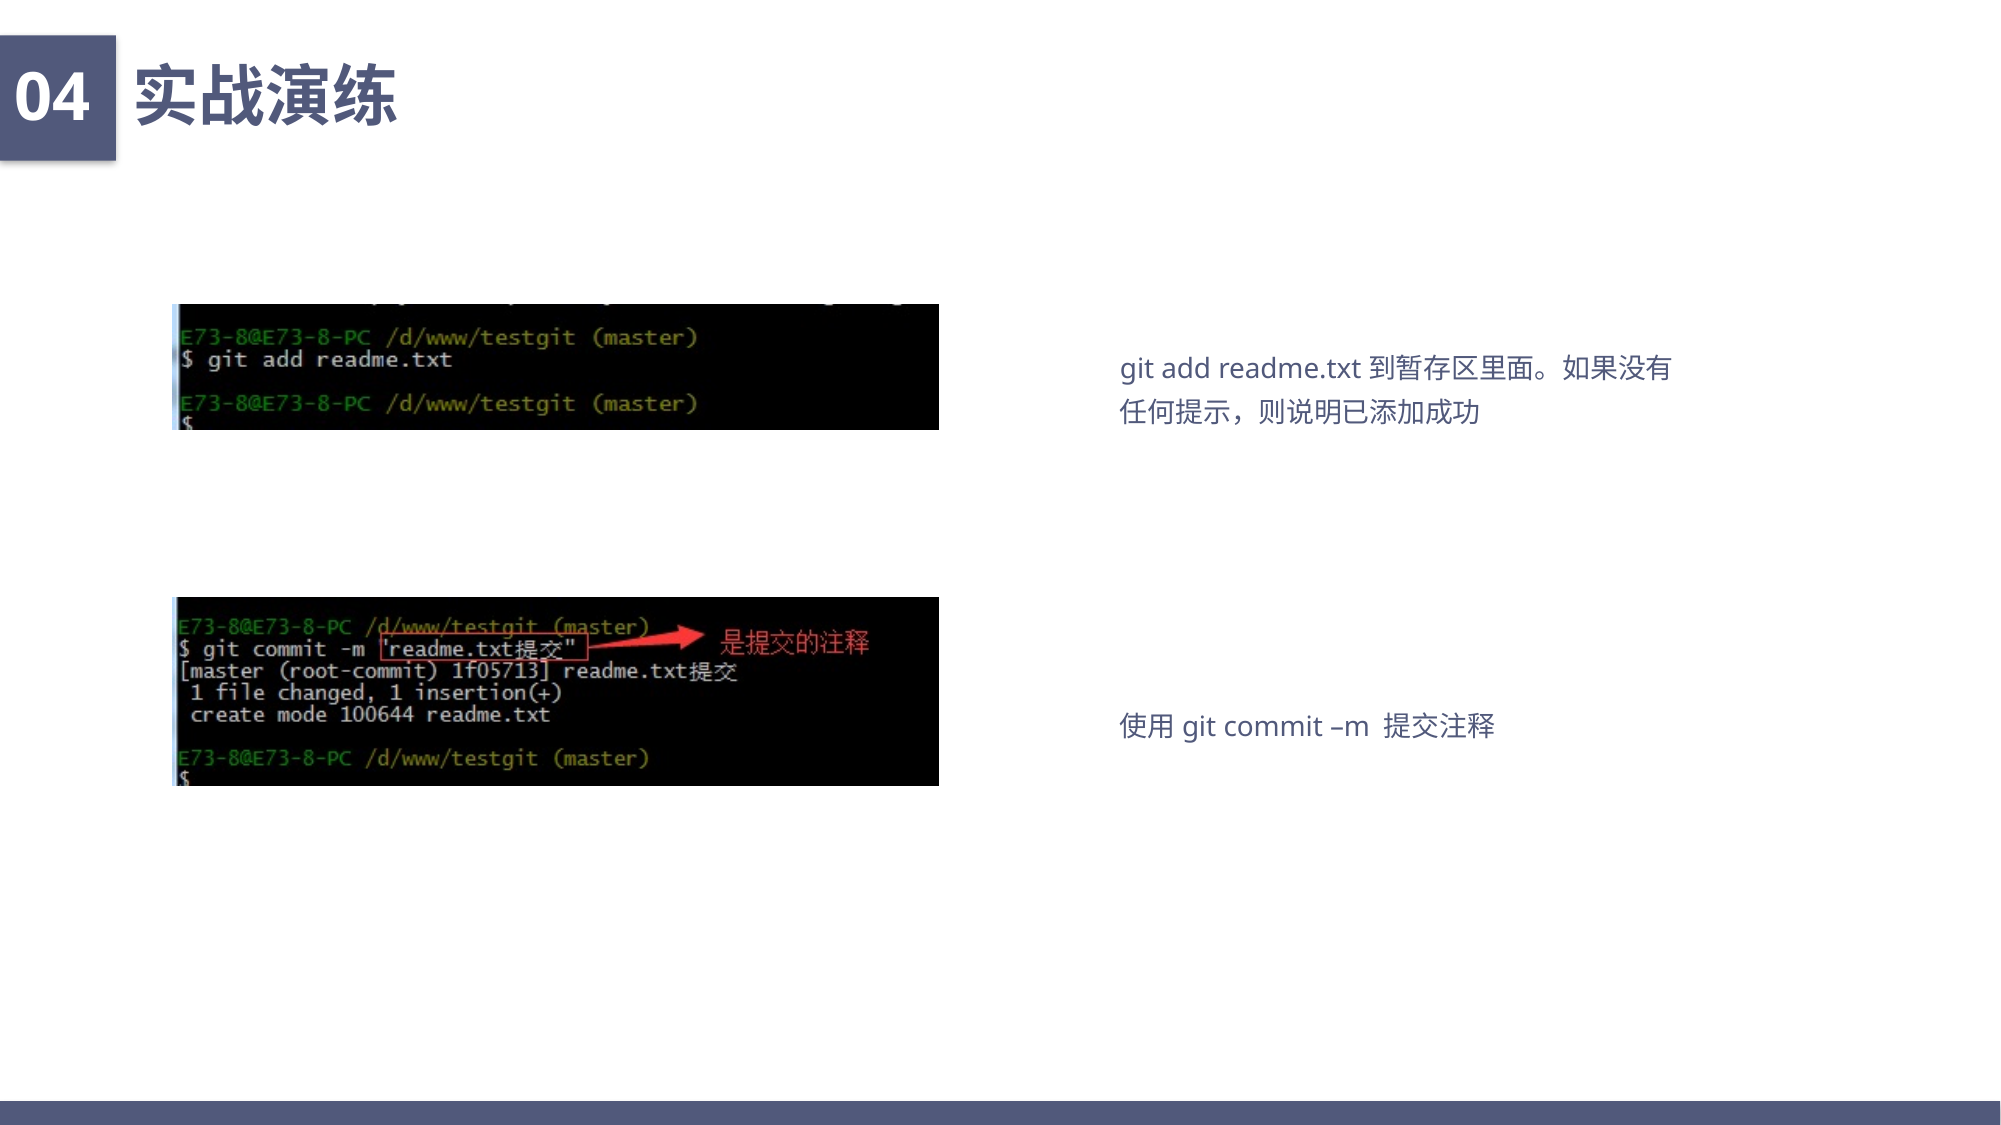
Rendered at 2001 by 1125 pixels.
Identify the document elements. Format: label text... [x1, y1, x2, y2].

picture [172, 597, 940, 786]
text_box git add readme.txt到暂存区里面。如果没有任何提示，则说明已添加成功 [1105, 333, 1693, 436]
text_box [0, 1100, 2001, 1125]
picture [172, 304, 940, 430]
text_box 使用git commit –m 提交注释 [1105, 691, 1693, 750]
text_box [0, 35, 416, 161]
